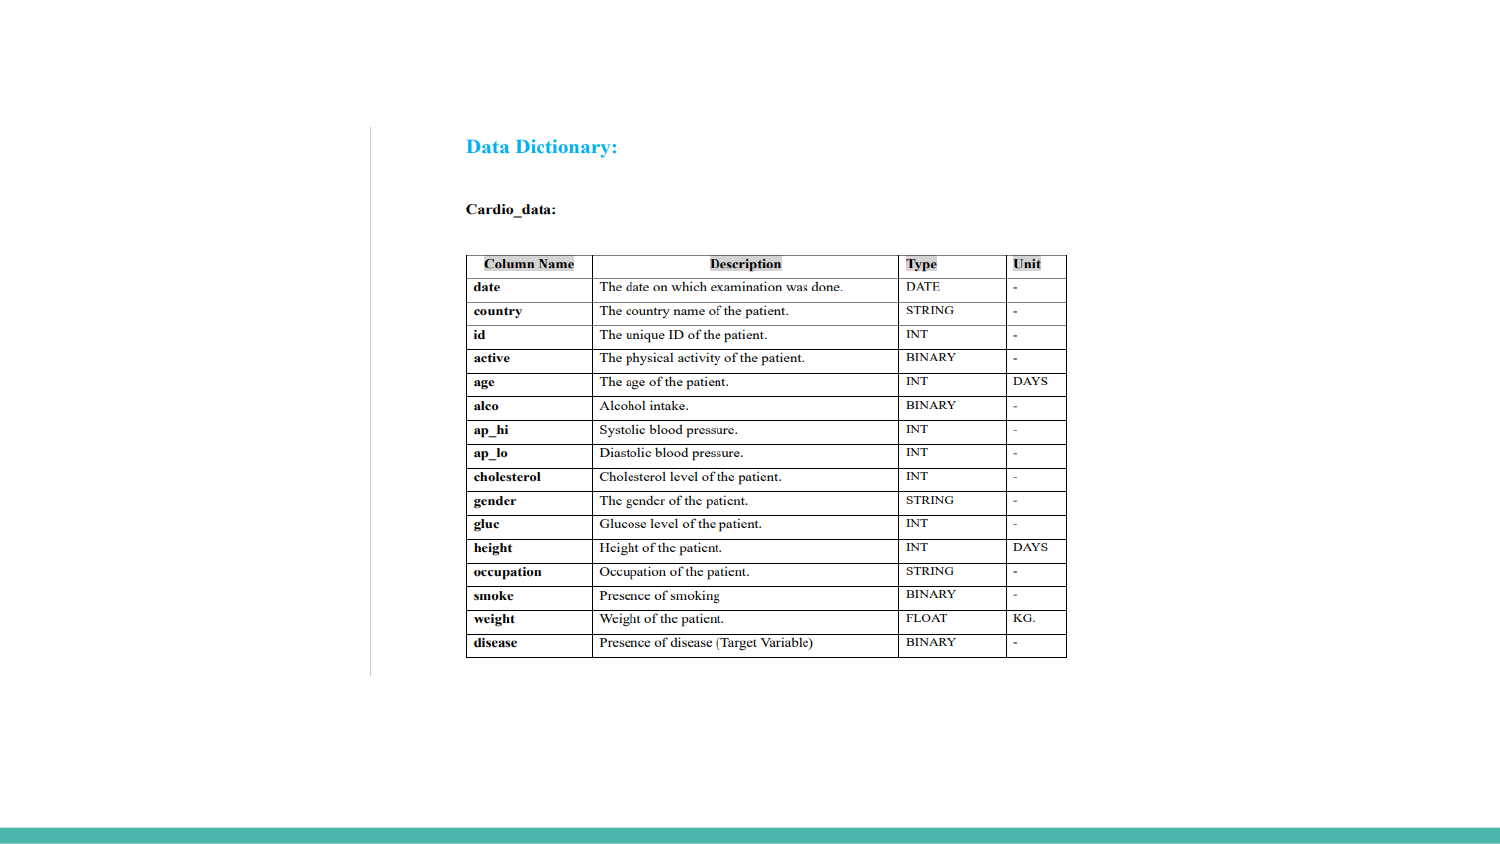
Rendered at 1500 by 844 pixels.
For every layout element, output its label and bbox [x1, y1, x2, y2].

picture [370, 127, 1153, 677]
